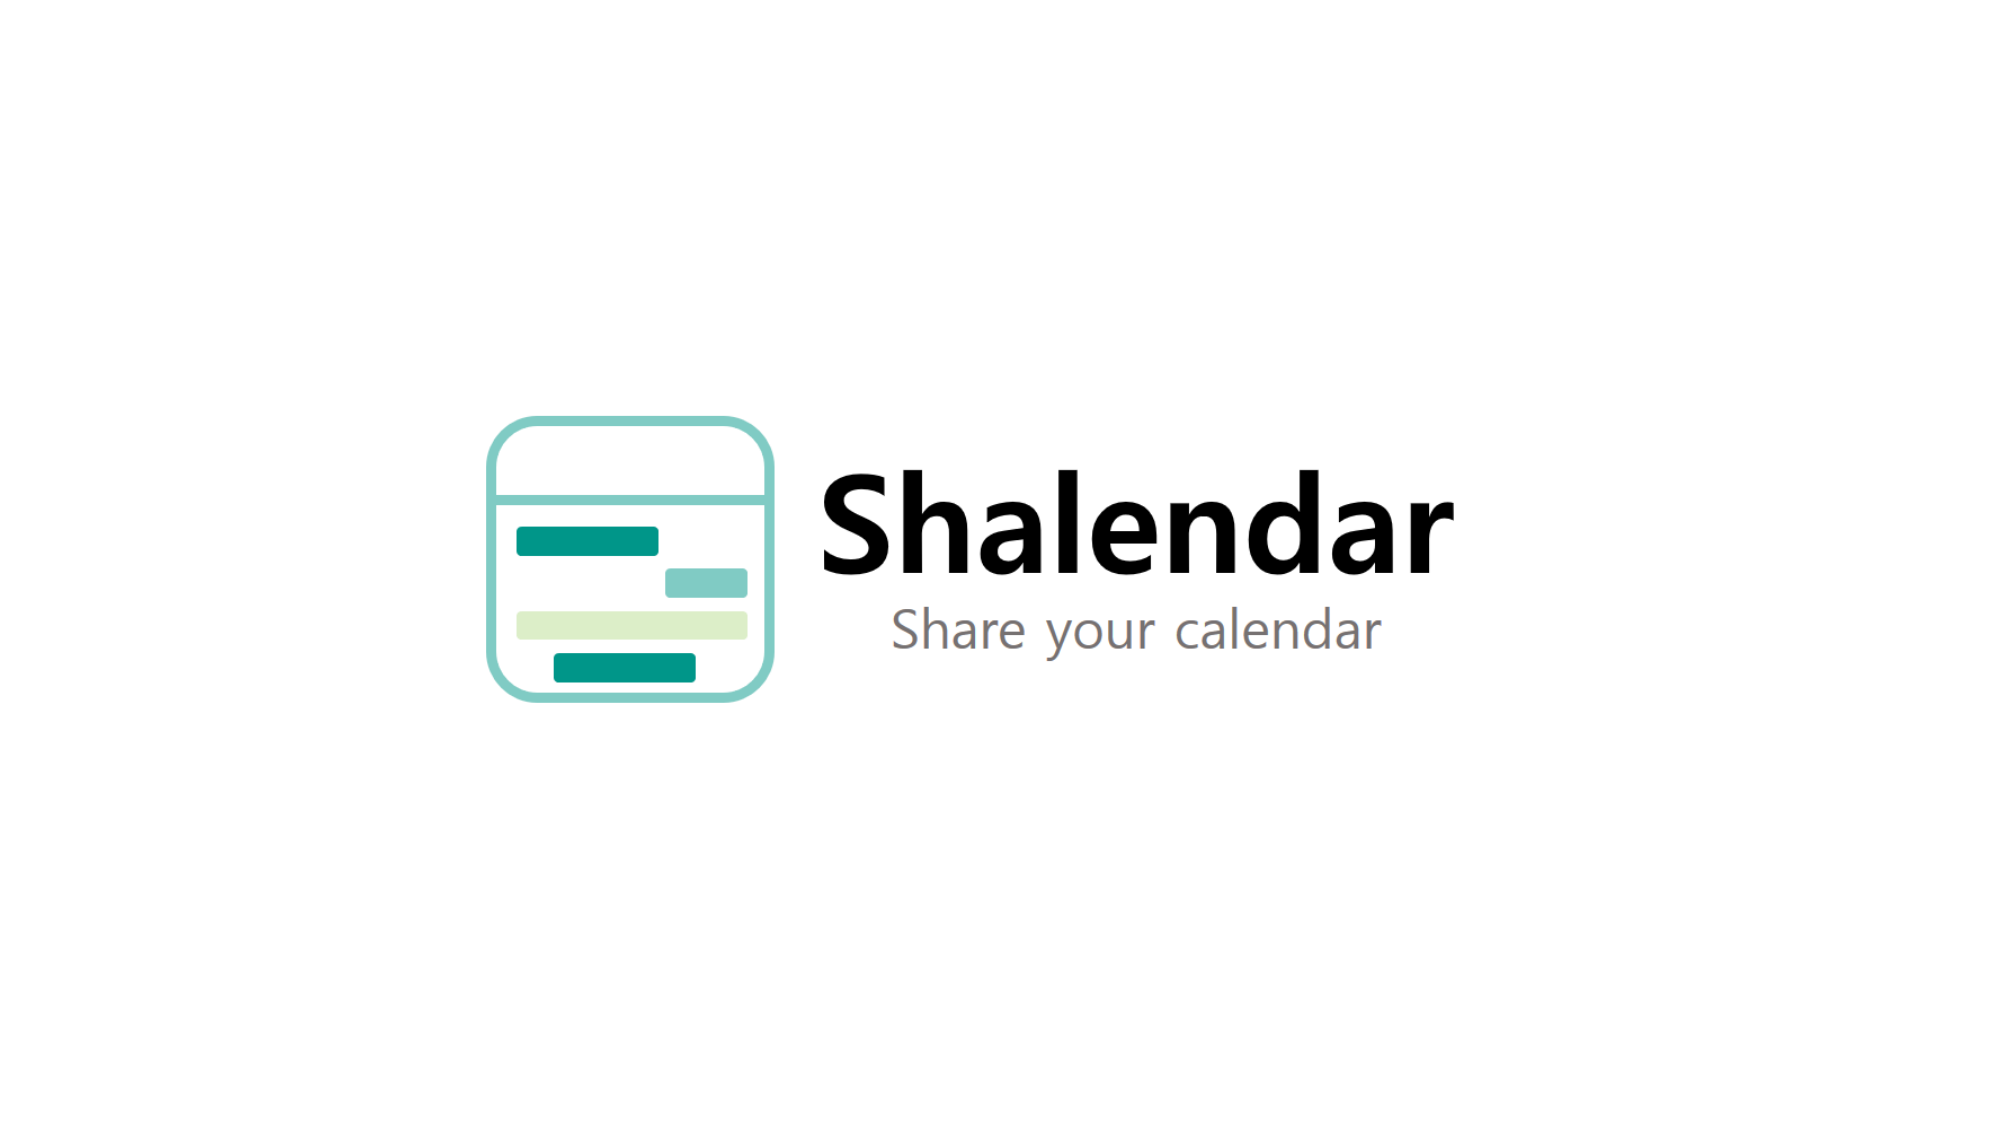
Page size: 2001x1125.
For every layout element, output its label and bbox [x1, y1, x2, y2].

picture [449, 390, 1490, 730]
